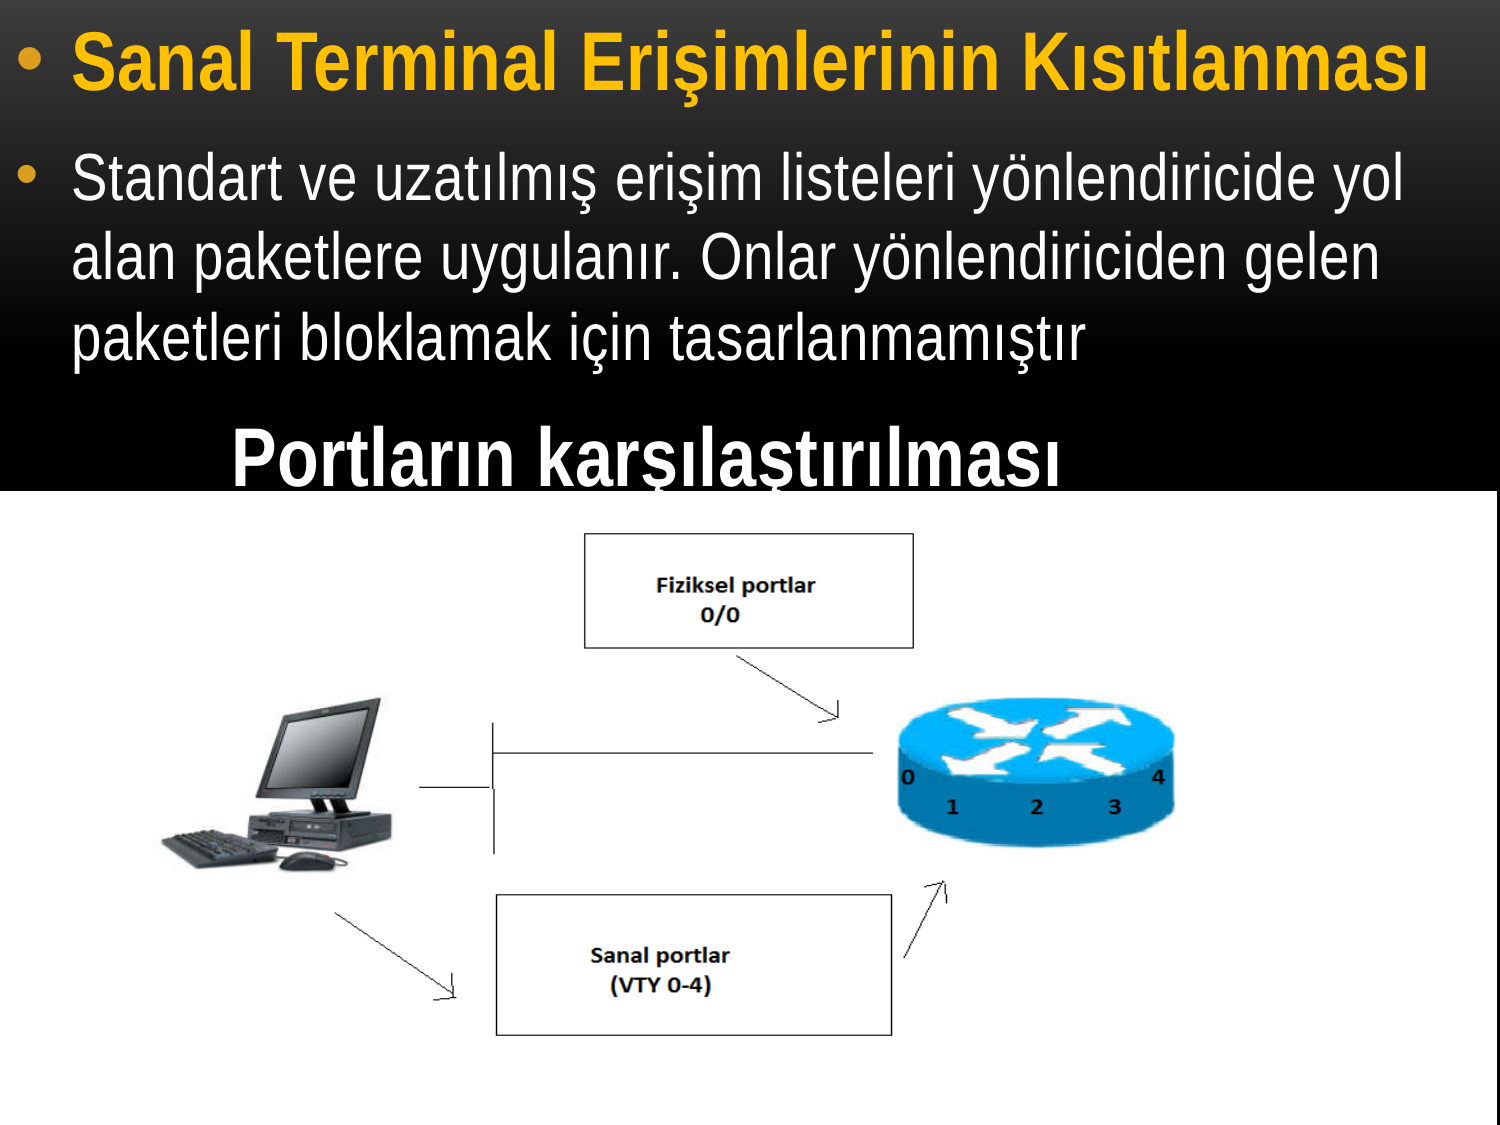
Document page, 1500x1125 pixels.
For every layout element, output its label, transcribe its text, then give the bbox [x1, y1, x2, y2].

picture [0, 491, 1497, 1125]
list Sanal Terminal Erişimlerinin Kısıtlanması Standart ve uzatılmış erişim listeleri yönlendiricide yol alan paketlere uygulanır. Onlar yönlendiriciden gelen paketleri bloklamak için tasarlanmamıştır Portların karşılaştırılması [0, 0, 1500, 497]
